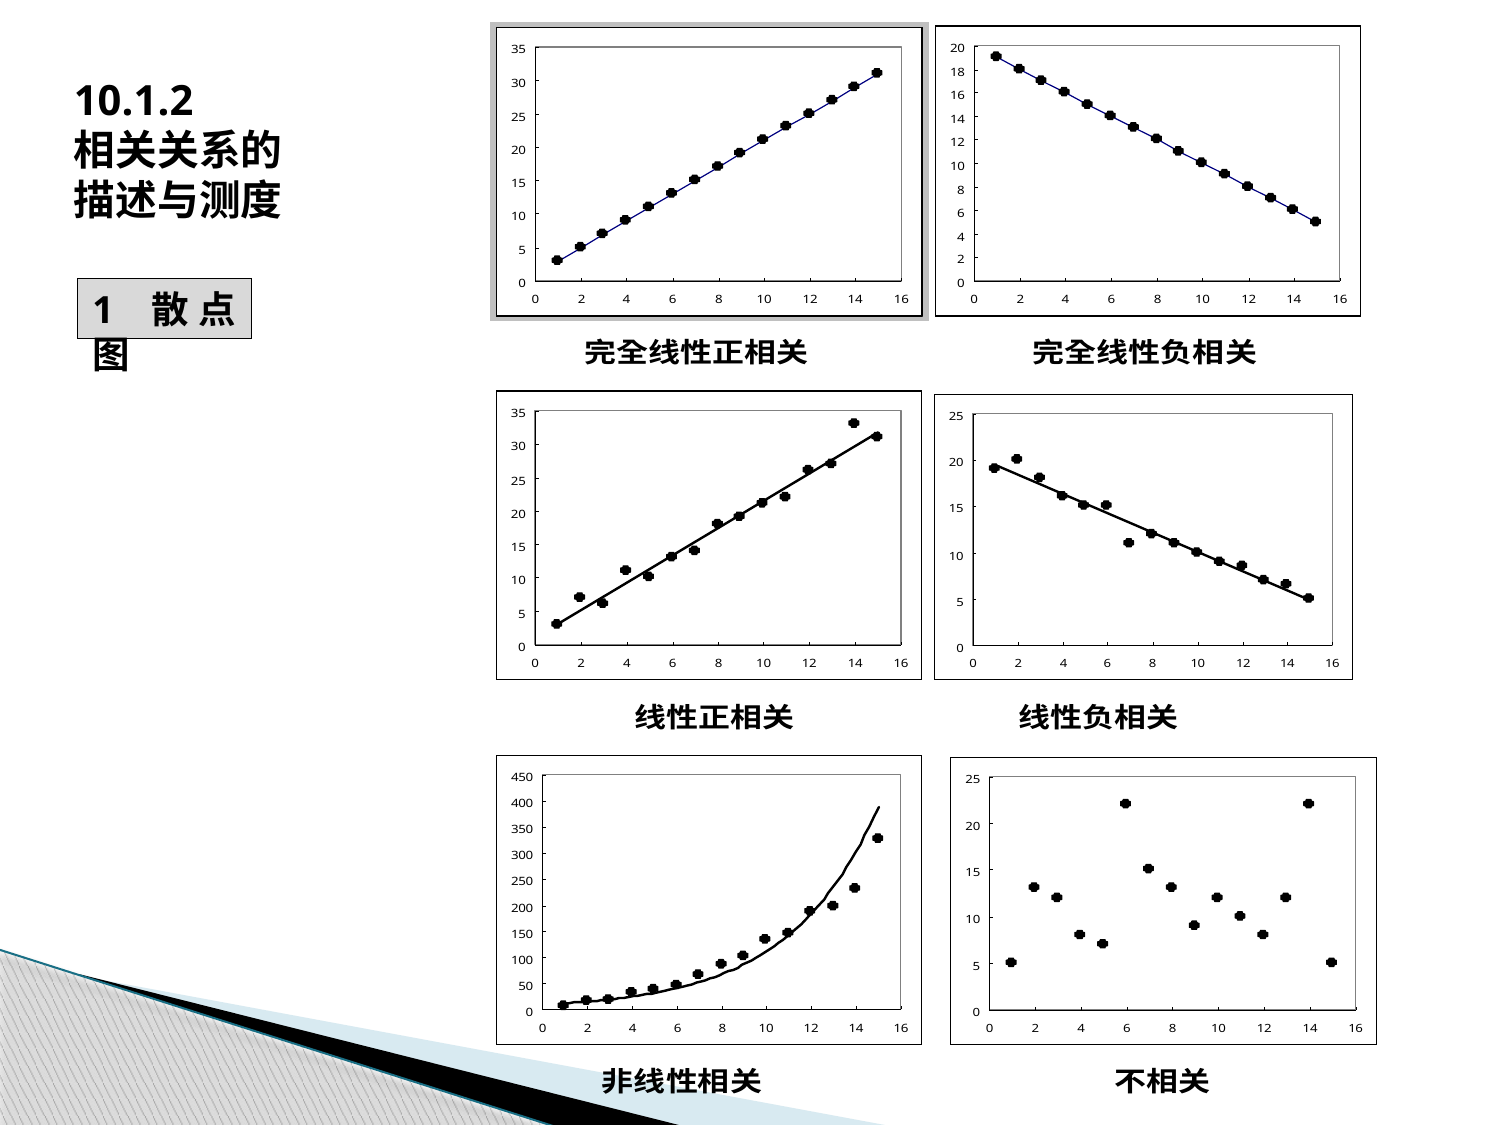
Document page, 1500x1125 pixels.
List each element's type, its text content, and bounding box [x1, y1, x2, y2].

text_box 1 散点图 [77, 278, 252, 339]
picture [489, 18, 1437, 1113]
text_box 10.1.2 相关关系的 描述与测度 [58, 66, 298, 232]
